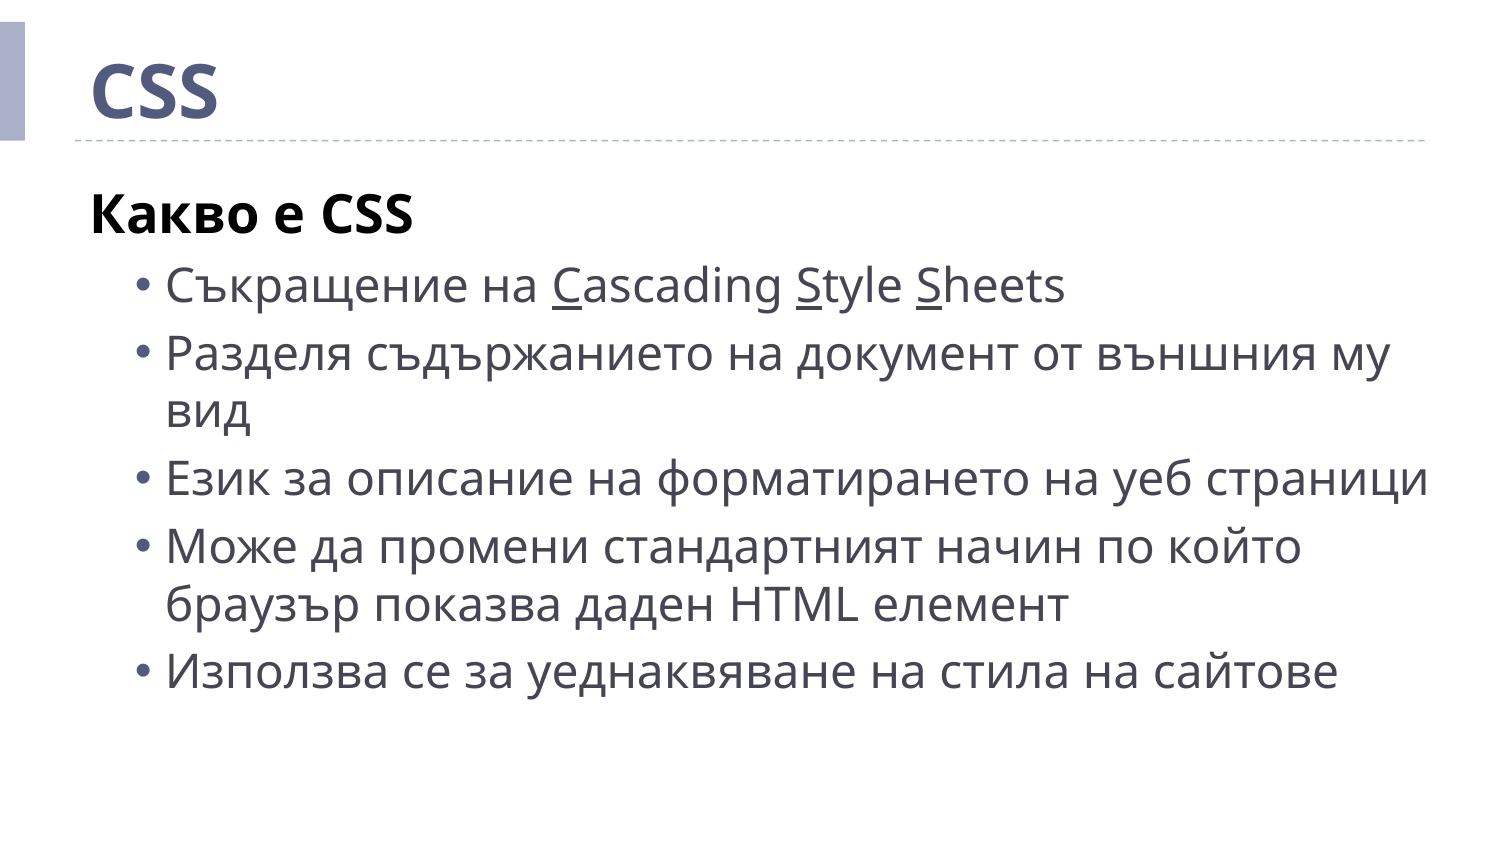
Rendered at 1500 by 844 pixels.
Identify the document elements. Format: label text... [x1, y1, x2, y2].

list Какво е CSS Съкращение на Cascading Style Sheets Разделя съдържанието на документ от външния му вид Език за описание на форматирането на уеб страници Може да промени стандартният начин по който браузър показва даден HTML елемент Използва се за уеднаквяване на стила на сайтове [75, 171, 1475, 835]
title CSS [75, 18, 1475, 141]
